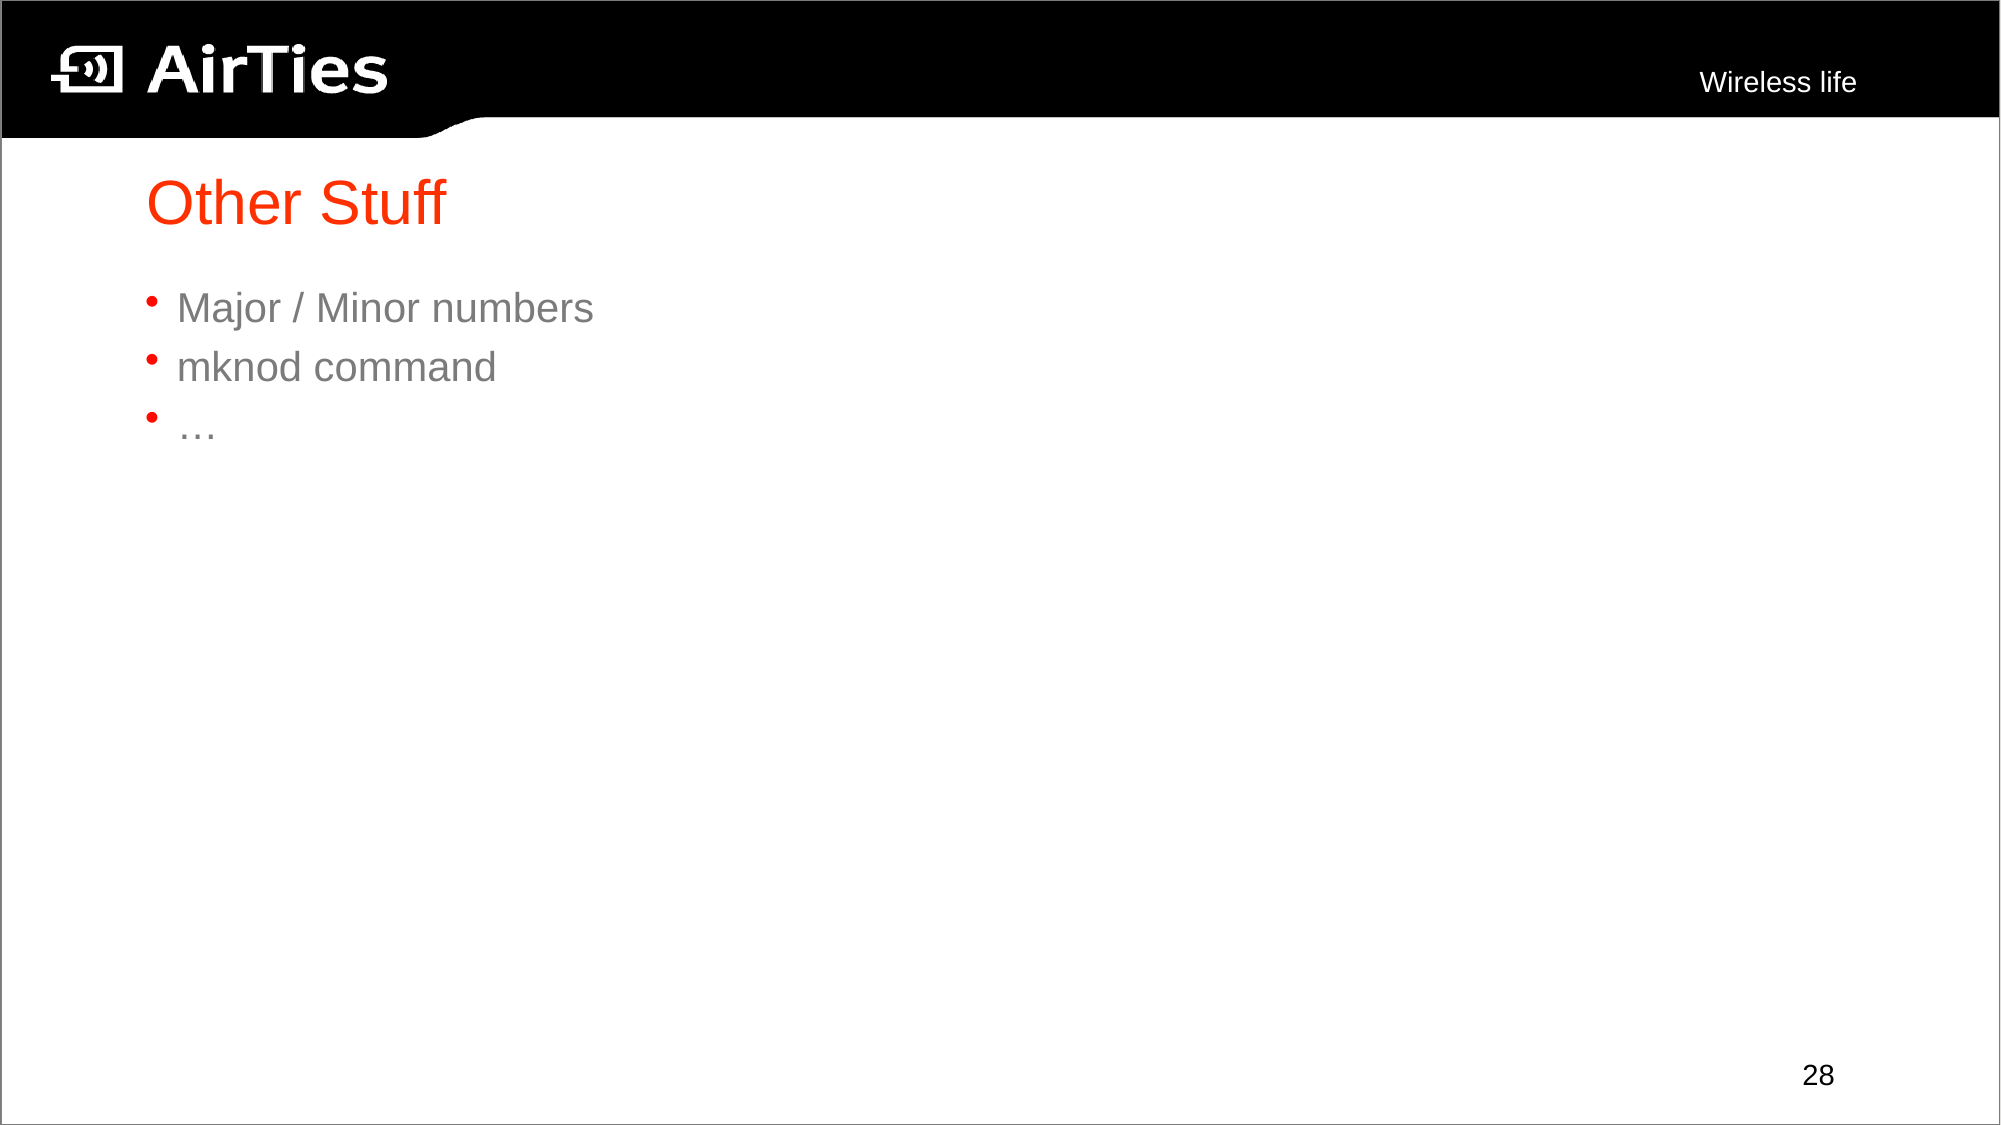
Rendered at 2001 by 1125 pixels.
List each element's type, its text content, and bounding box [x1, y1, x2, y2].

picture [2, 1, 1999, 138]
list Major / Minor numbers mknod command … [145, 281, 1846, 1038]
slide_number 28 [1433, 1048, 1851, 1098]
title Other Stuff [146, 137, 1847, 263]
